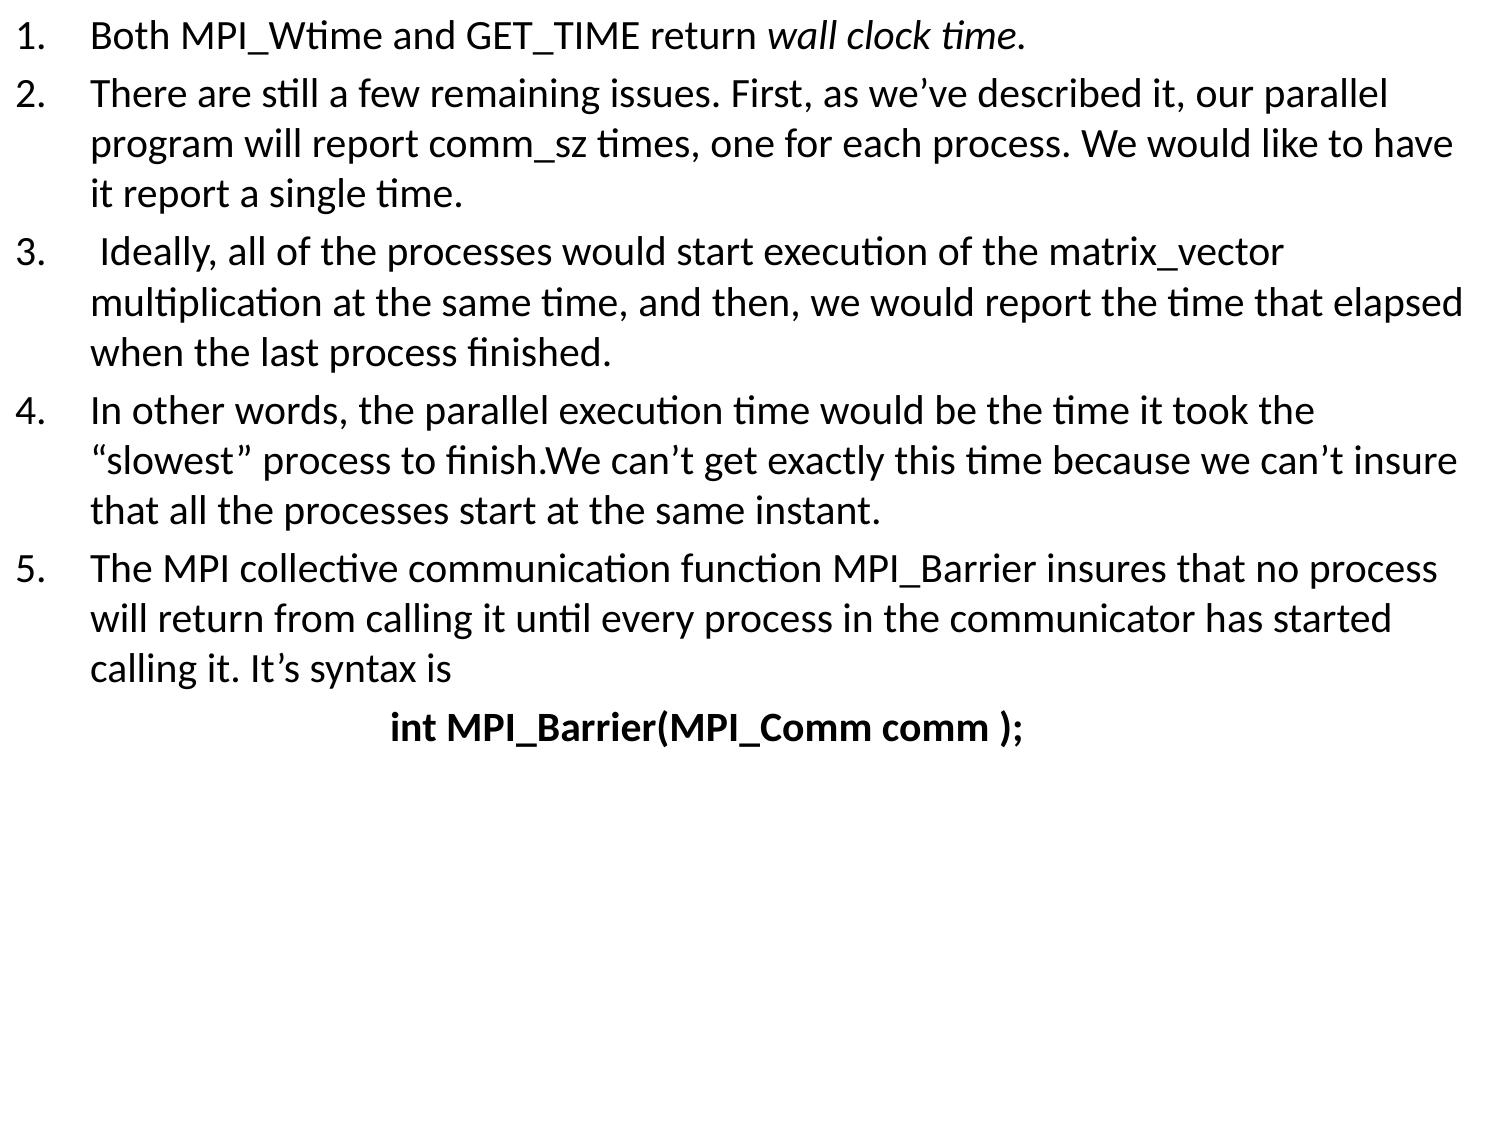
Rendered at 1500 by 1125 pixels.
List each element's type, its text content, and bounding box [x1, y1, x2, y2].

list Both MPI_Wtime and GET_TIME return wall clock time. There are still a few remaining issues. First, as we’ve described it, our parallel program will report comm_sz times, one for each process. We would like to have it report a single time. Ideally, all of the processes would start execution of the matrix_vector multiplication at the same time, and then, we would report the time that elapsed when the last process finished. In other words, the parallel execution time would be the time it took the “slowest” process to finish.We can’t get exactly this time because we can’t insure that all the processes start at the same instant. The MPI collective communication function MPI_Barrier insures that no process will return from calling it until every process in the communicator has started calling it. It’s syntax is int MPI_Barrier(MPI_Comm comm ); [0, 0, 1500, 1125]
